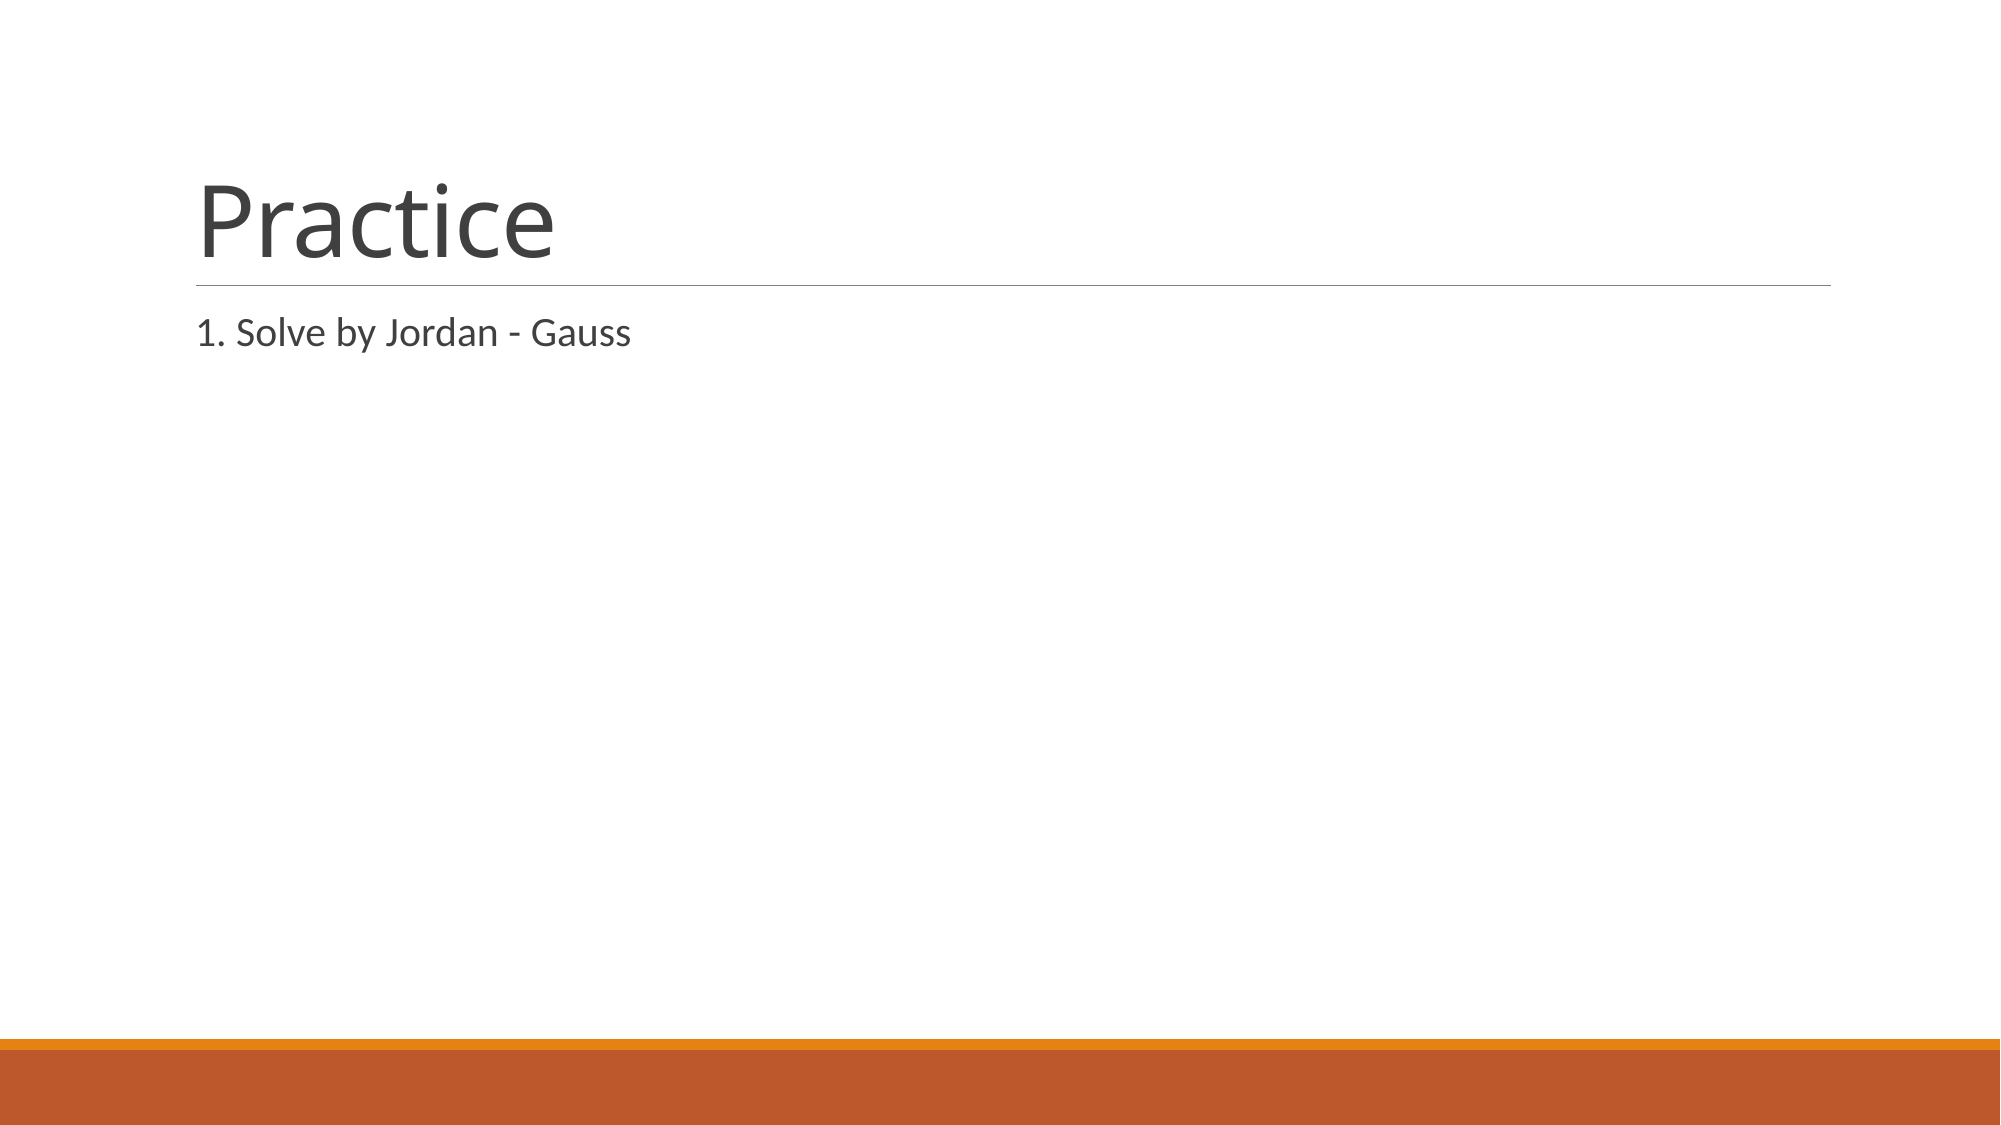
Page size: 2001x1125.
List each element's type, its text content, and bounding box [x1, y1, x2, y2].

title Practice [180, 47, 1830, 285]
